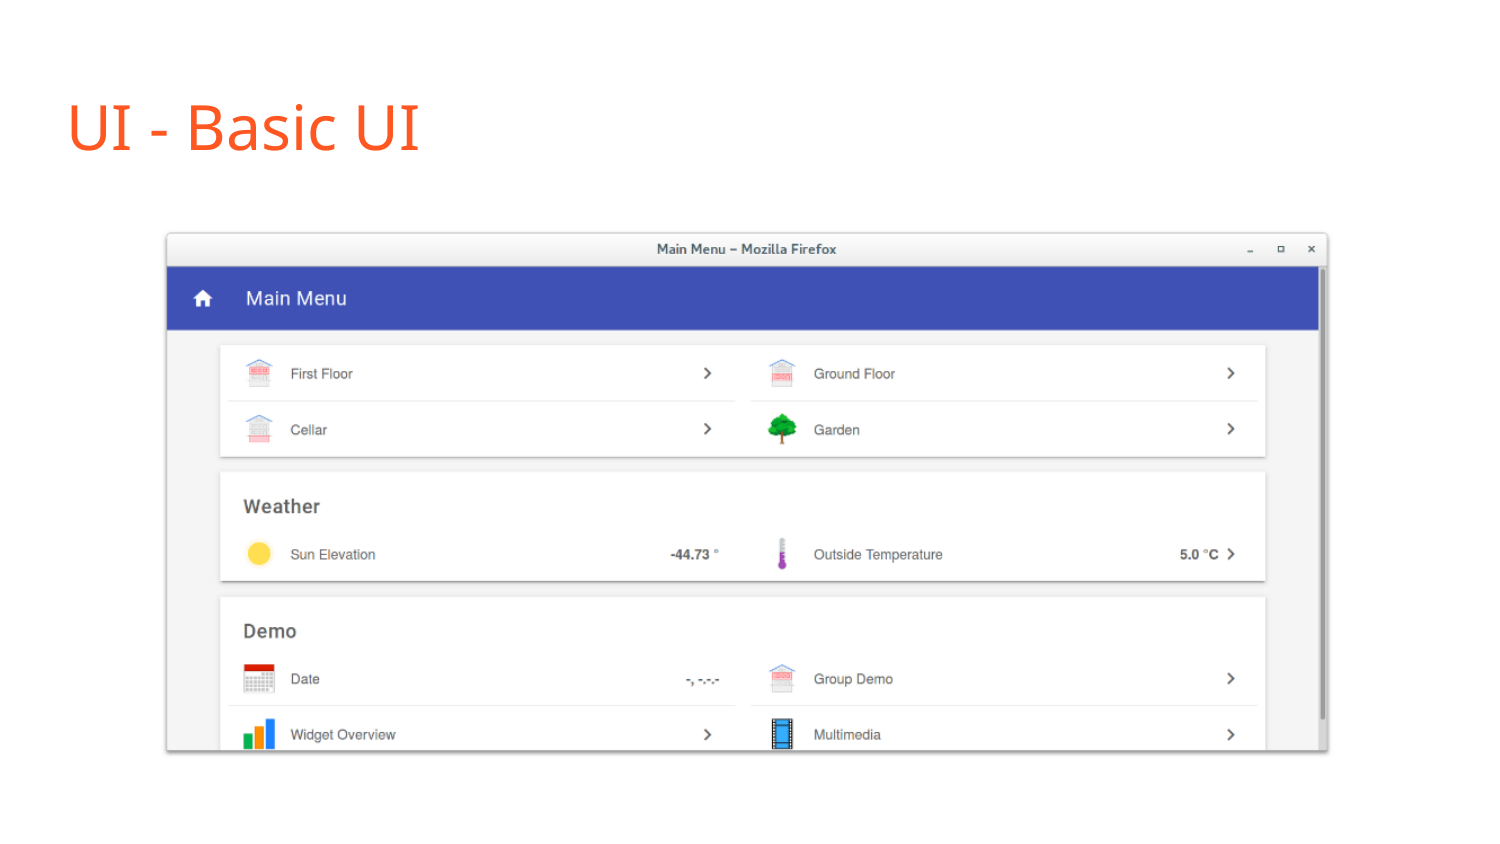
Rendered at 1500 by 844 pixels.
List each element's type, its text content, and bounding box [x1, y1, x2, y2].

title UI - Basic UI [51, 72, 1449, 167]
picture [149, 219, 1350, 767]
